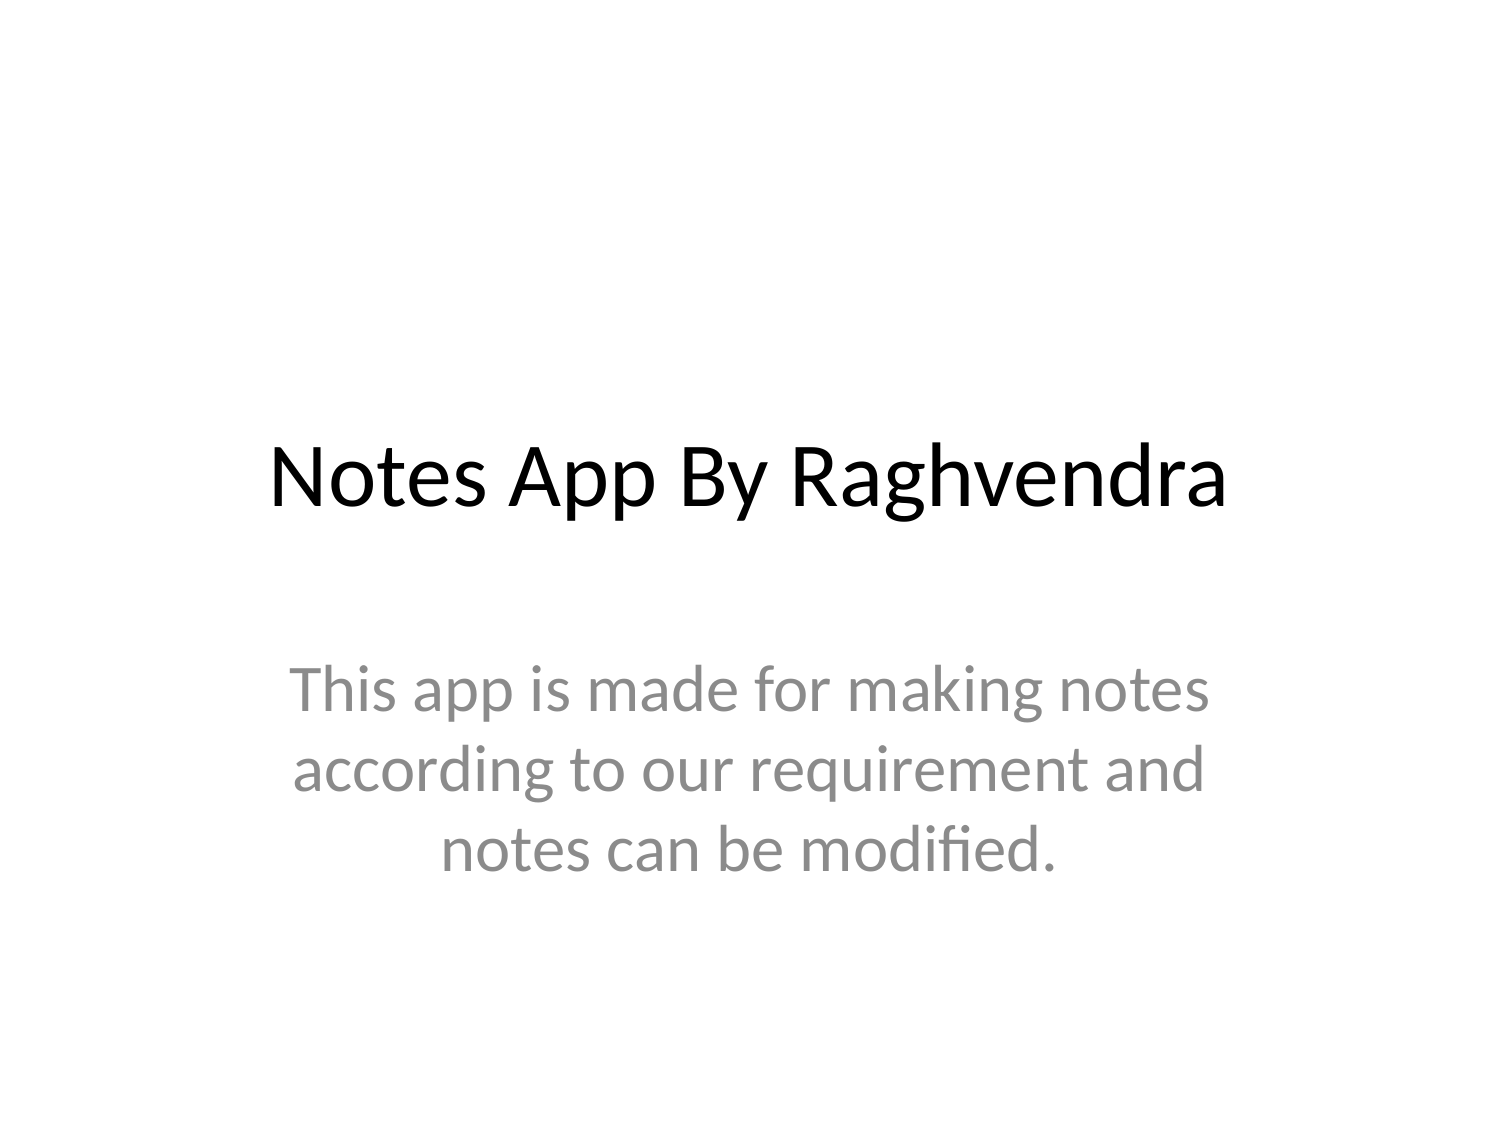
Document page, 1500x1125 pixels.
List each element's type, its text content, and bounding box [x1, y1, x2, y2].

title Notes App By Raghvendra [112, 349, 1388, 591]
subtitle This app is made for making notes according to our requirement and notes can be modified. [225, 637, 1275, 925]
